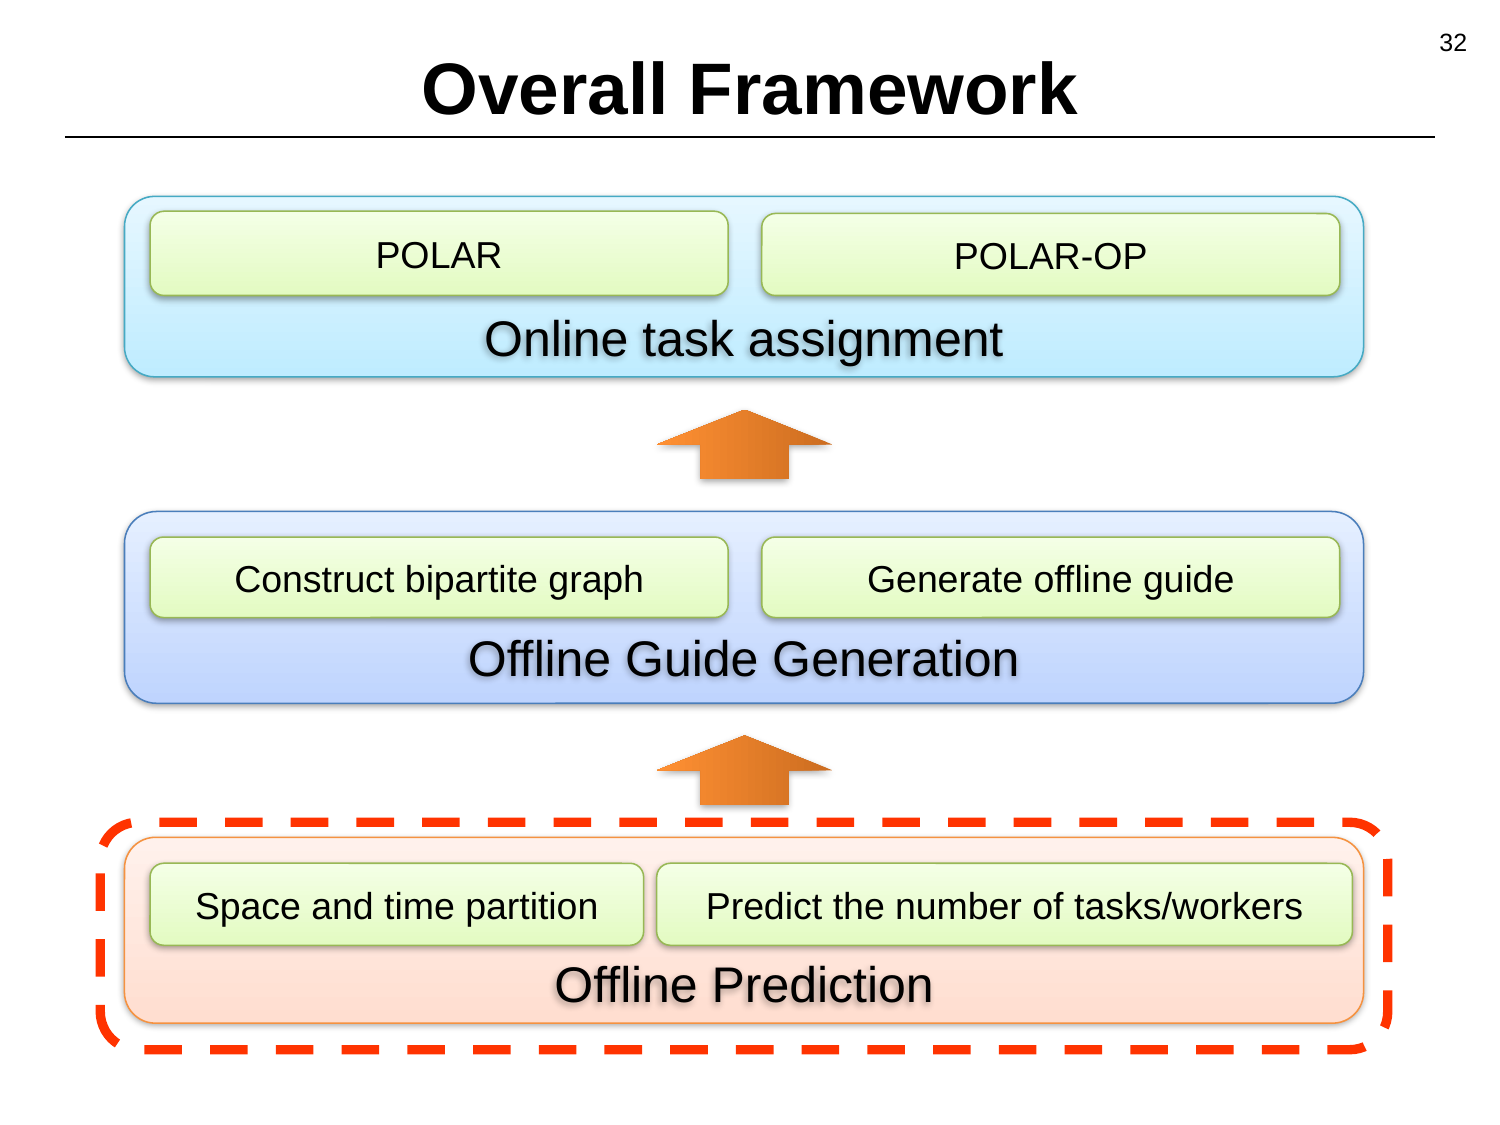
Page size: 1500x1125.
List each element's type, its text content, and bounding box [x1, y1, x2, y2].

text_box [124, 511, 1364, 704]
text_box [124, 837, 1364, 1024]
text_box [656, 735, 833, 806]
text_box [124, 196, 1364, 378]
title Overall Framework [0, 16, 1500, 138]
slide_number 32 [1131, 18, 1483, 62]
text_box [656, 409, 833, 480]
text_box [100, 822, 1388, 1050]
